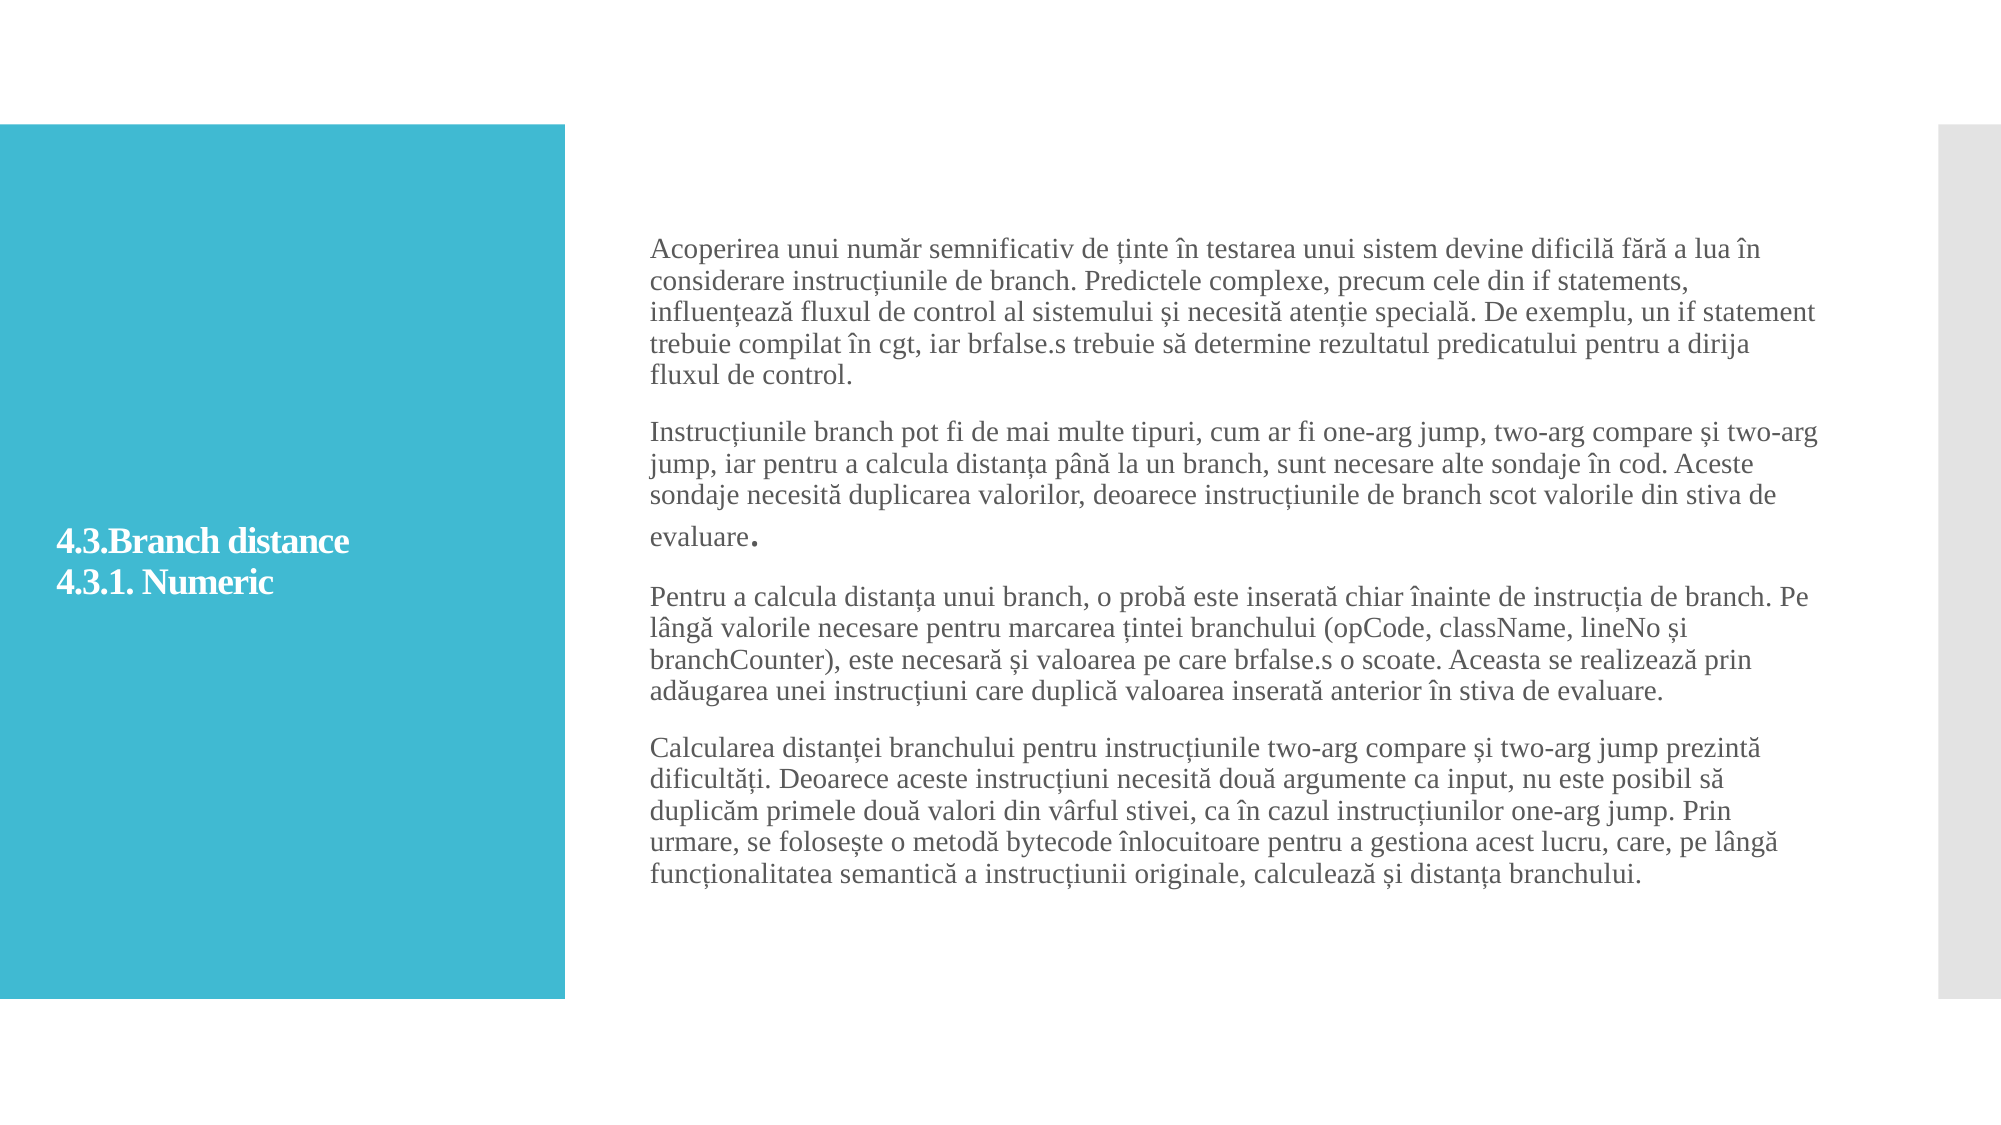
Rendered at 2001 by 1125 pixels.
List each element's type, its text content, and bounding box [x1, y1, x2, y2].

list Acoperirea unui număr semnificativ de ținte în testarea unui sistem devine dificilă fără a lua în considerare instrucțiunile de branch. Predictele complexe, precum cele din if statements, influențează fluxul de control al sistemului și necesită atenție specială. De exemplu, un if statement trebuie compilat în cgt, iar brfalse.s trebuie să determine rezultatul predicatului pentru a dirija fluxul de control. Instrucțiunile branch pot fi de mai multe tipuri, cum ar fi one-arg jump, two-arg compare și two-arg jump, iar pentru a calcula distanța până la un branch, sunt necesare alte sondaje în cod. Aceste sondaje necesită duplicarea valorilor, deoarece instrucțiunile de branch scot valorile din stiva de evaluare. Pentru a calcula distanța unui branch, o probă este inserată chiar înainte de instrucția de branch. Pe lângă valorile necesare pentru marcarea țintei branchului (opCode, className, lineNo și branchCounter), este necesară și valoarea pe care brfalse.s o scoate. Aceasta se realizează prin adăugarea unei instrucțiuni care duplică valoarea inserată anterior în stiva de evaluare. Calcularea distanței branchului pentru instrucțiunile two-arg compare și two-arg jump prezintă dificultăți. Deoarece aceste instrucțiuni necesită două argumente ca input, nu este posibil să duplicăm primele două valori din vârful stivei, ca în cazul instrucțiunilor one-arg jump. Prin urmare, se folosește o metodă bytecode înlocuitoare pentru a gestiona acest lucru, care, pe lângă funcționalitatea semantică a instrucțiunii originale, calculează și distanța branchului. [634, 141, 1835, 982]
title 4.3.Branch distance 4.3.1. Numeric [41, 184, 525, 940]
